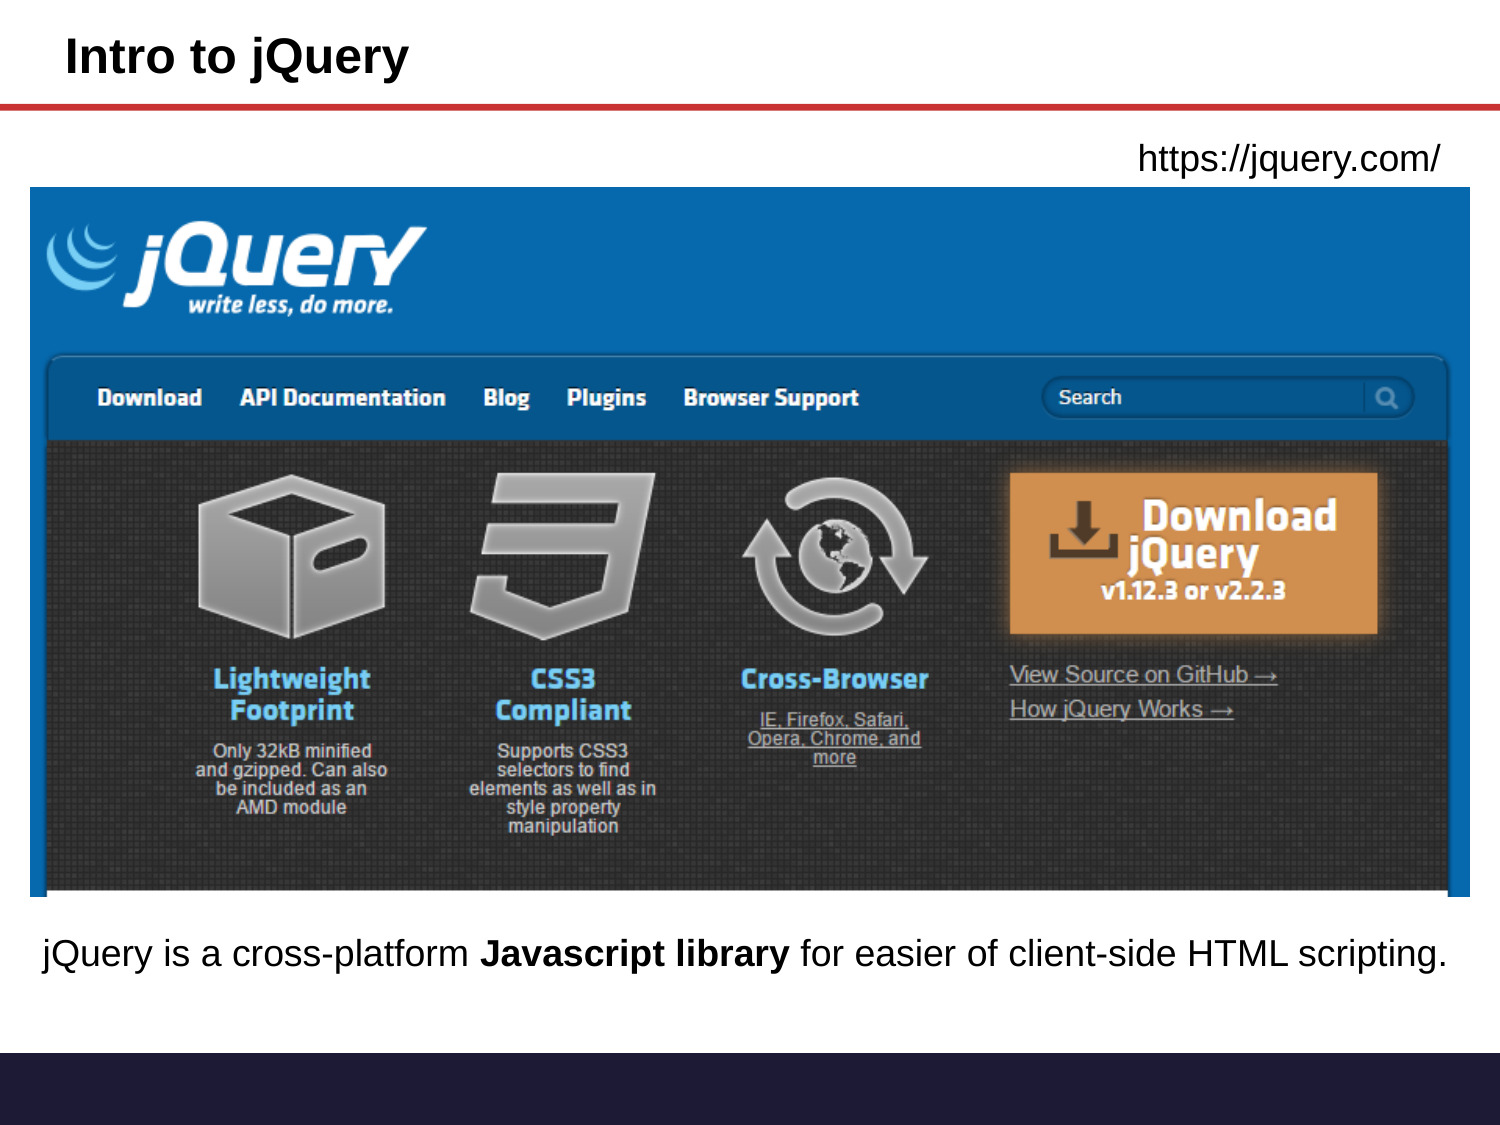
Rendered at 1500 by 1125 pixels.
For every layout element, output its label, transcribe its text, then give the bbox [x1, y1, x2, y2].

text_box jQuery is a cross-platform Javascript library for easier of client-side HTML scripting. [27, 921, 1470, 981]
picture [30, 187, 1470, 898]
text_box https://jquery.com/ [1122, 126, 1457, 185]
text_box Intro to jQuery [50, 0, 948, 108]
